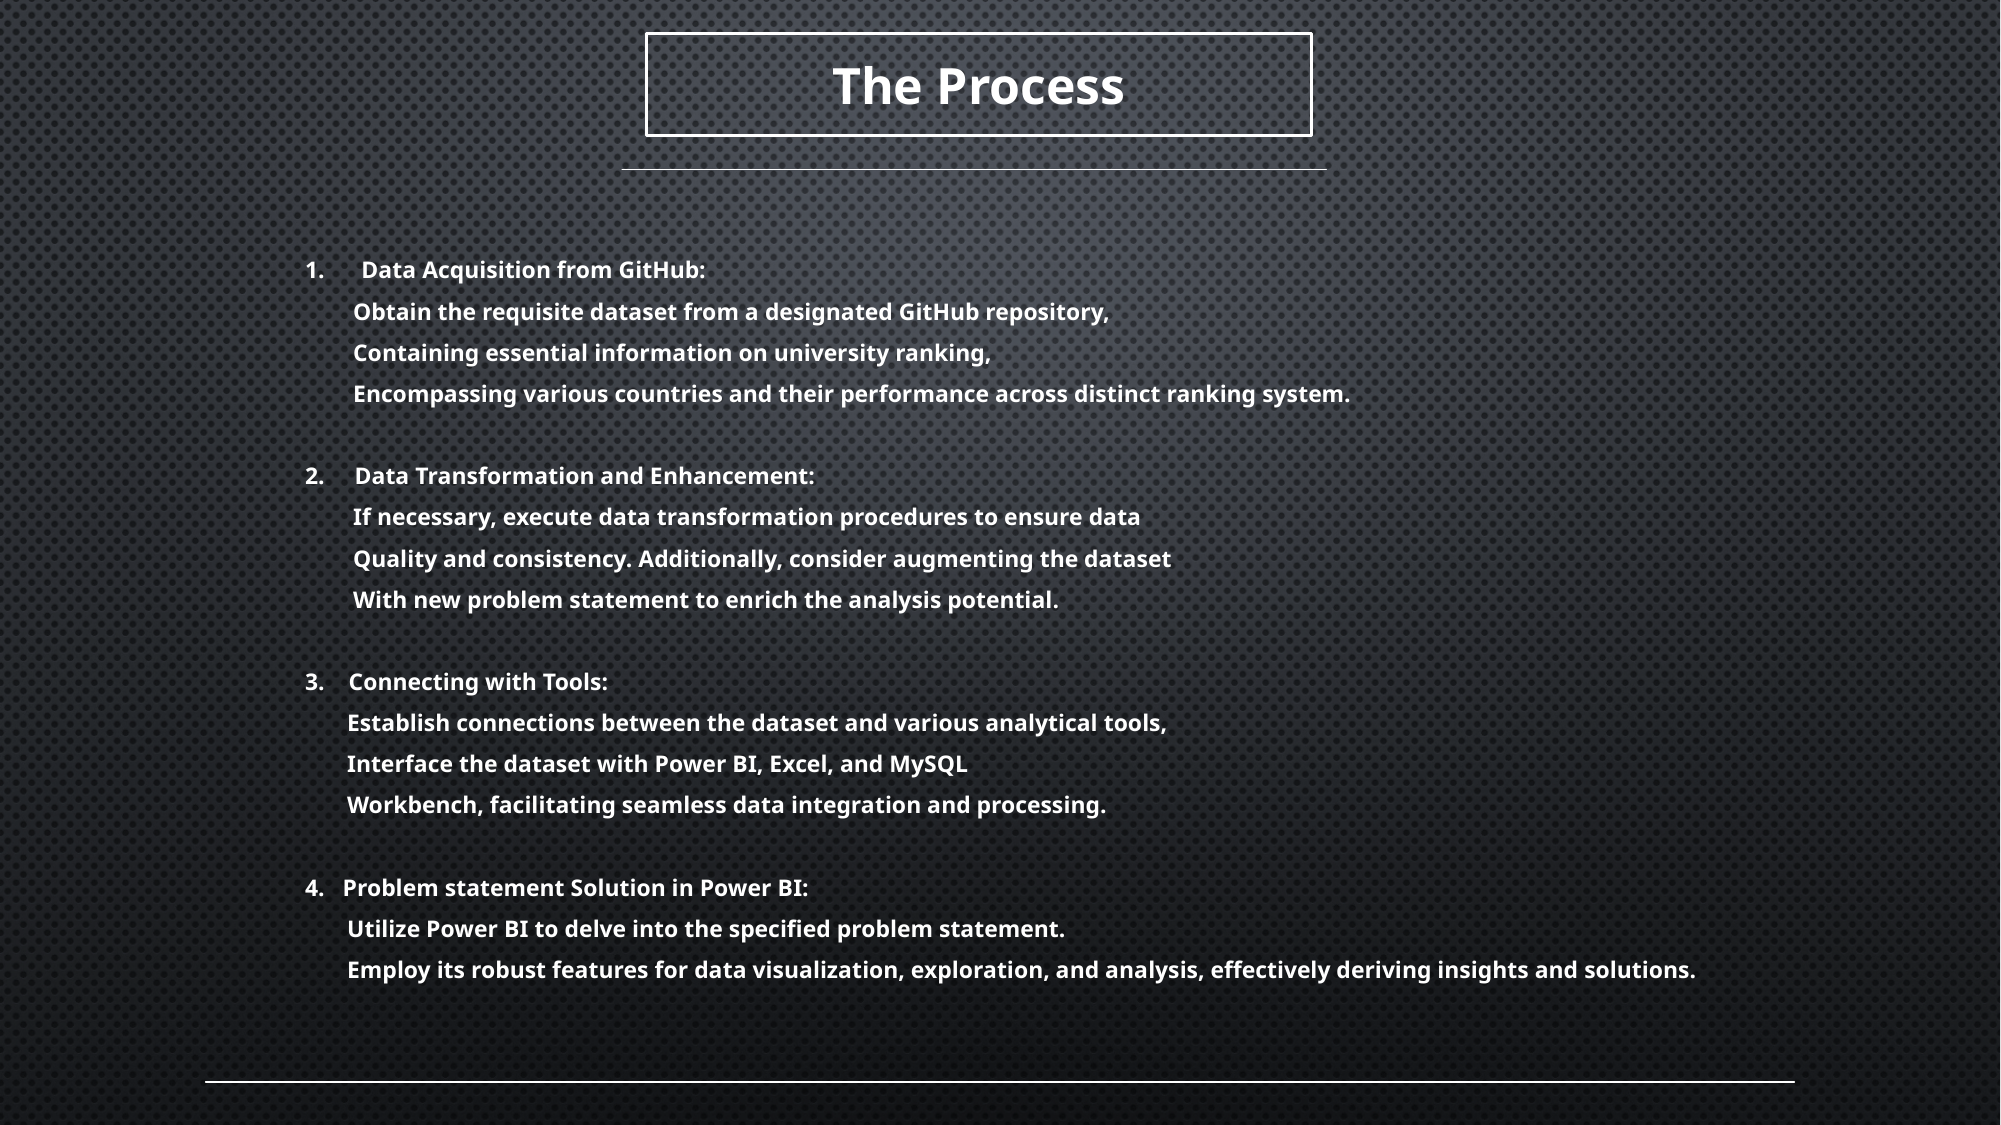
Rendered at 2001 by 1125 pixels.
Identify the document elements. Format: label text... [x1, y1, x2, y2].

text_box The Process [645, 32, 1313, 137]
text_box Data Acquisition from GitHub: Obtain the requisite dataset from a designated GitHub repository, Containing essential information on university ranking, Encompassing various countries and their performance across distinct ranking system. 2. Data Transformation and Enhancement: If necessary, execute data transformation procedures to ensure data Quality and consistency. Additionally, consider augmenting the dataset With new problem statement to enrich the analysis potential. 3. Connecting with Tools: Establish connections between the dataset and various analytical tools, Interface the dataset with Power BI, Excel, and MySQL Workbench, facilitating seamless data integration and processing. 4. Problem statement Solution in Power BI: Utilize Power BI to delve into the specified problem statement. Employ its robust features for data visualization, exploration, and analysis, effectively deriving insights and solutions. [289, 291, 1940, 1024]
